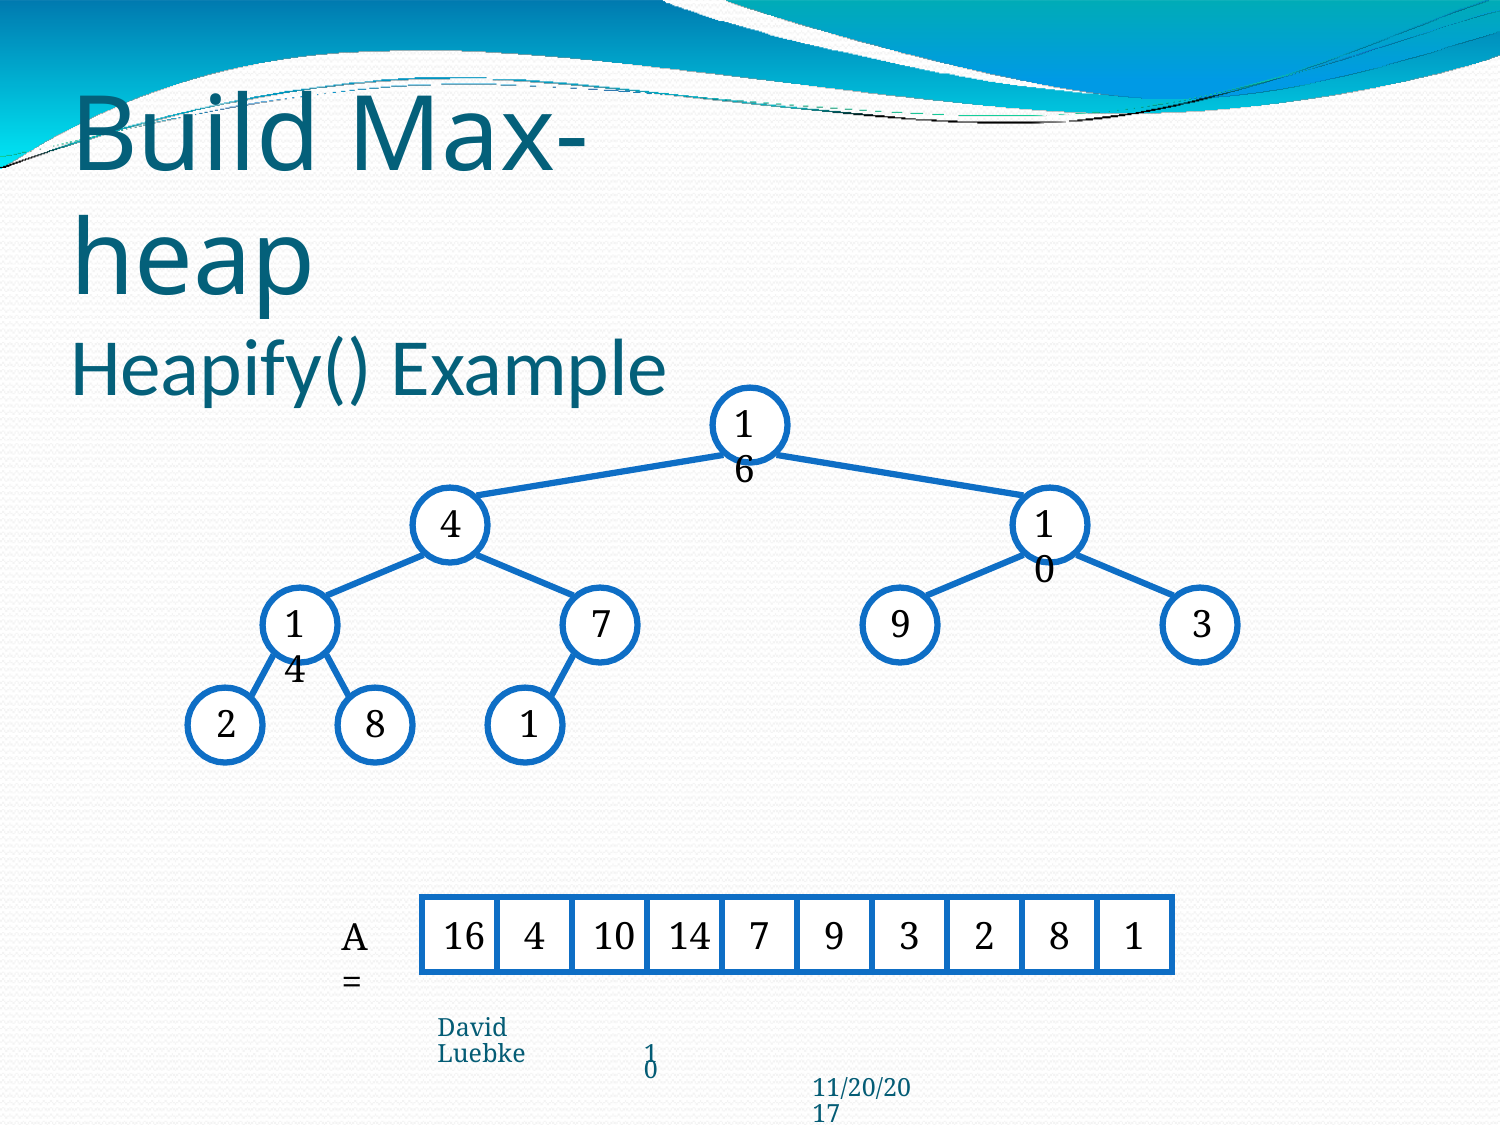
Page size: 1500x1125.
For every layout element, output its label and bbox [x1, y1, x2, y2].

text_box [0, 0, 1500, 1125]
text_box [1009, 484, 1091, 566]
text_box [484, 684, 566, 766]
text_box [709, 384, 791, 466]
text_box [184, 684, 266, 766]
text_box [259, 584, 341, 666]
text_box [409, 484, 491, 566]
text_box [859, 584, 941, 666]
text_box [559, 584, 641, 666]
text_box [334, 684, 416, 766]
text_box [1159, 584, 1241, 666]
